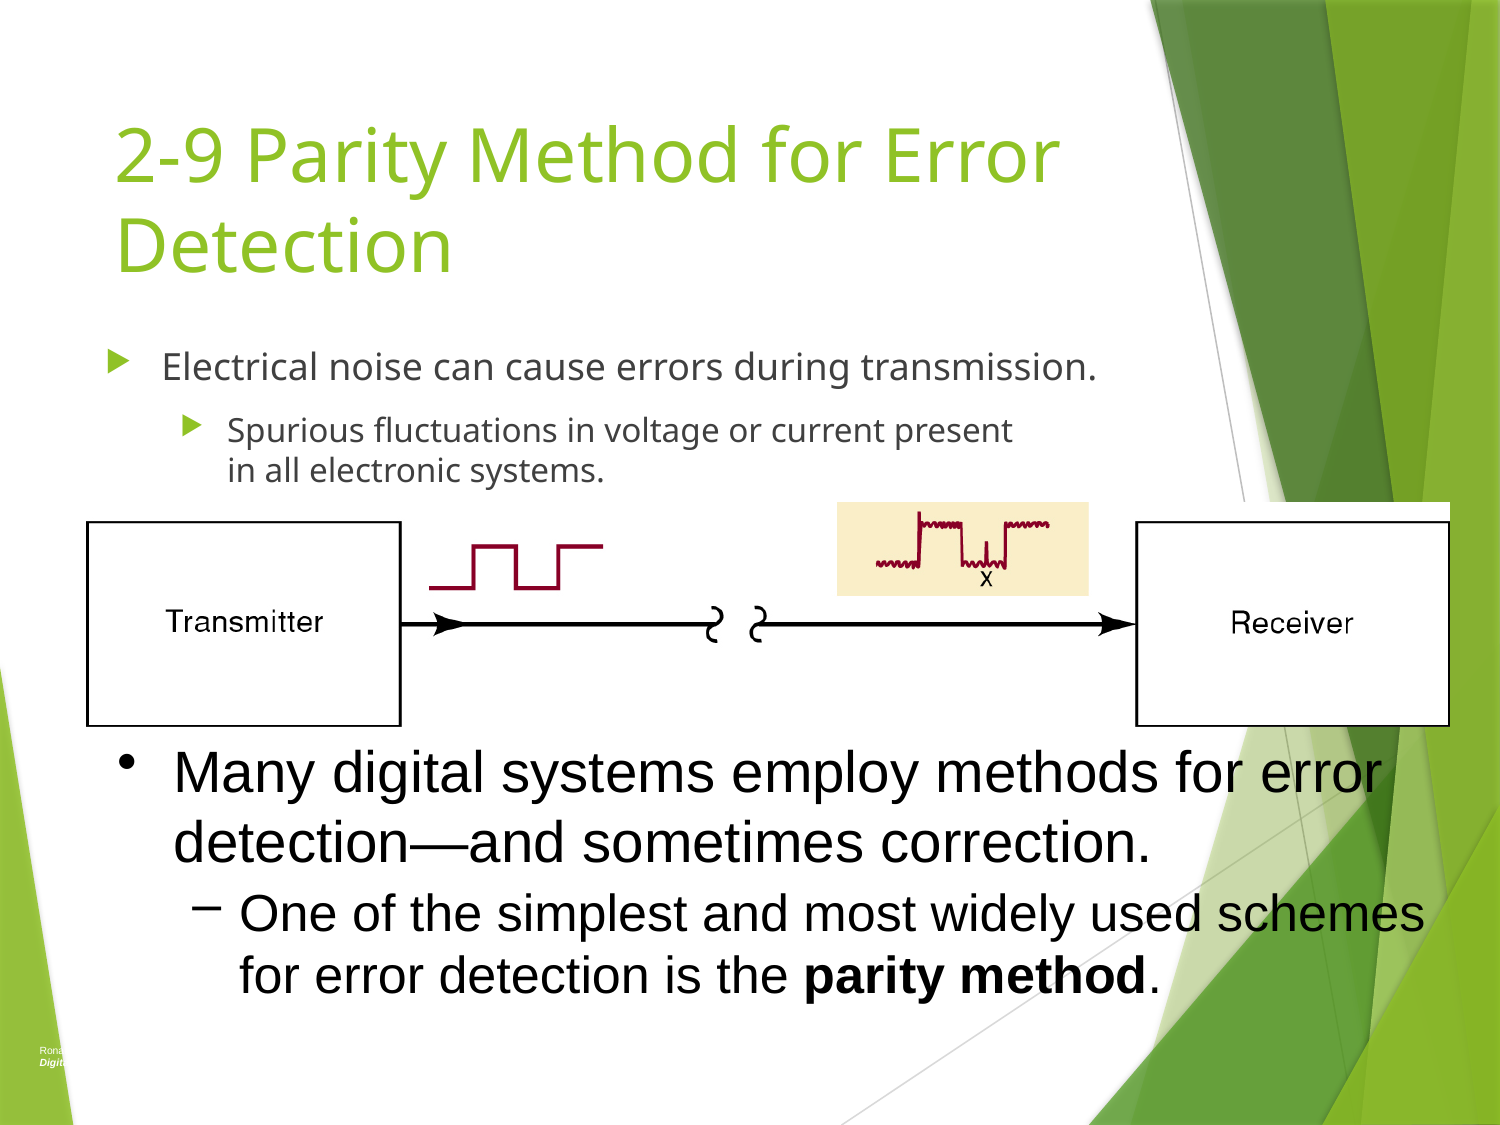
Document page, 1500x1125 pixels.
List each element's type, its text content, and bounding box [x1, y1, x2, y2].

text_box Ronald Tocci/Neal Widmer/Gregory Moss Digital Systems: Principles and Applications, 10e [24, 1012, 388, 1100]
list Electrical noise can cause errors during transmission. Spurious fluctuations in voltage or current present in all electronic systems. [90, 335, 1488, 632]
text_box Many digital systems employ methods for error detection—and sometimes correction. One of the simplest and most widely used schemes for error detection is the parity method. [102, 726, 1500, 1025]
picture [86, 502, 1451, 727]
title 2-9 Parity Method for Error Detection [99, 99, 1142, 317]
